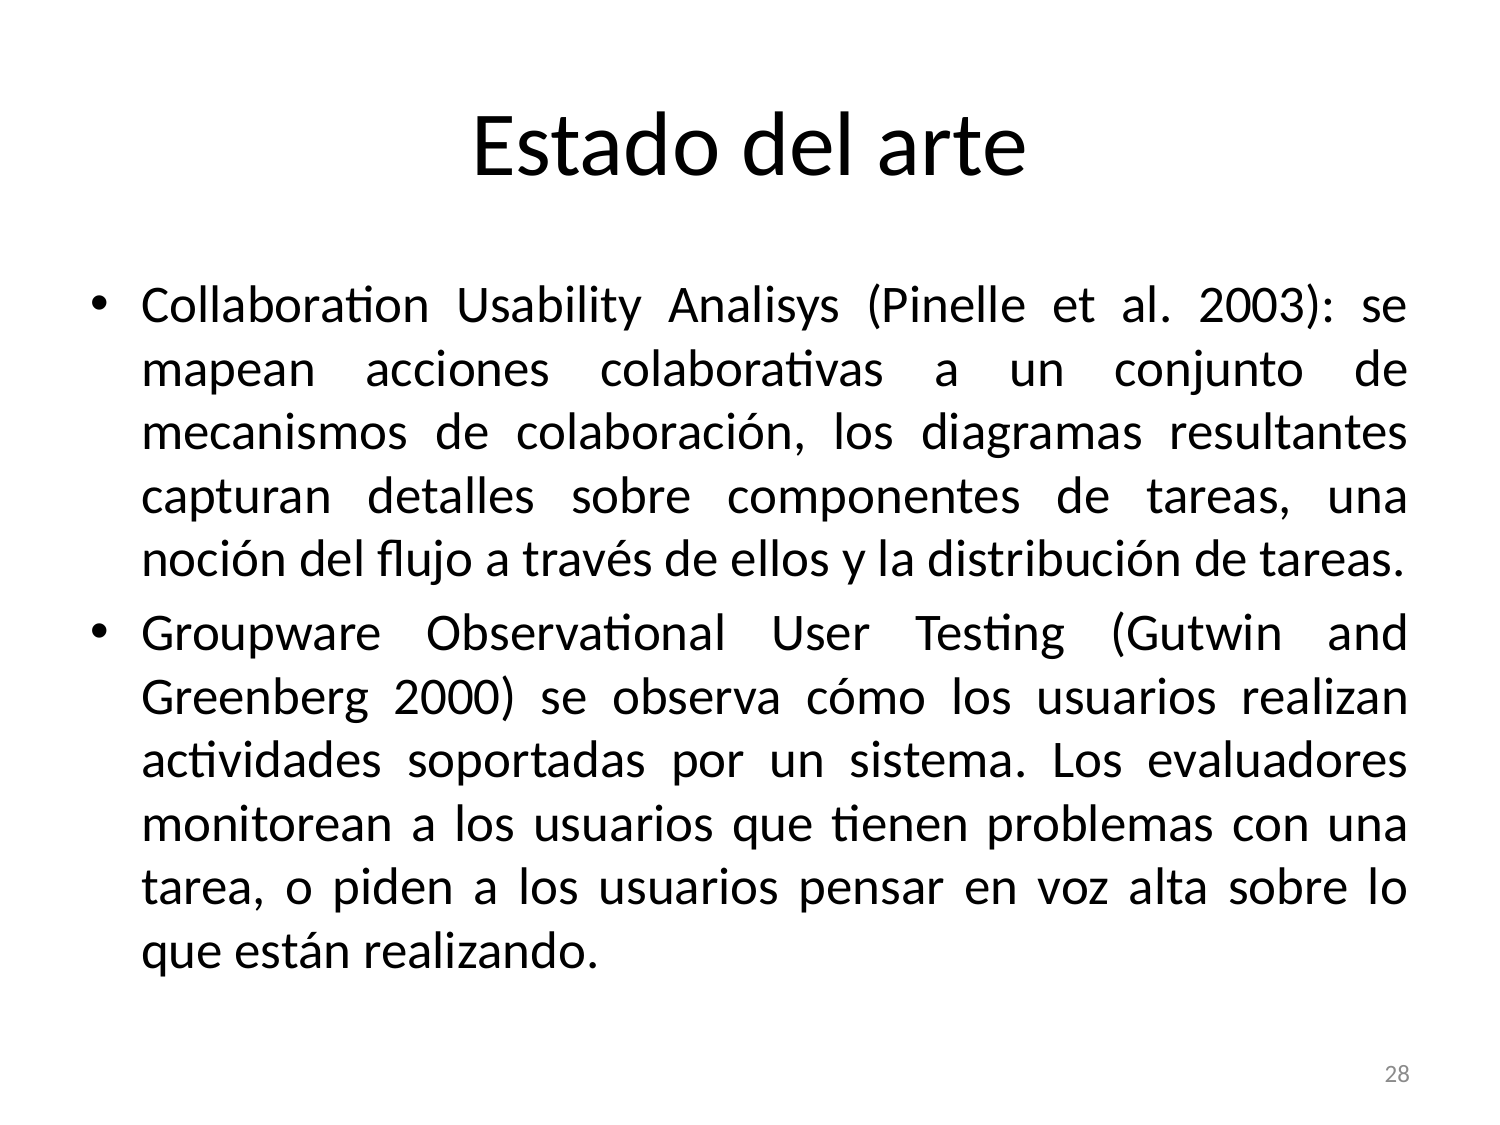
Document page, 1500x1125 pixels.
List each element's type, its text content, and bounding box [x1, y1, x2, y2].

title Estado del arte [75, 45, 1425, 233]
list Collaboration Usability Analisys (Pinelle et al. 2003): se mapean acciones colaborativas a un conjunto de mecanismos de colaboración, los diagramas resultantes capturan detalles sobre componentes de tareas, una noción del flujo a través de ellos y la distribución de tareas. Groupware Observational User Testing (Gutwin and Greenberg 2000) se observa cómo los usuarios realizan actividades soportadas por un sistema. Los evaluadores monitorean a los usuarios que tienen problemas con una tarea, o piden a los usuarios pensar en voz alta sobre lo que están realizando. [75, 262, 1425, 1005]
slide_number 28 [1074, 1042, 1425, 1103]
